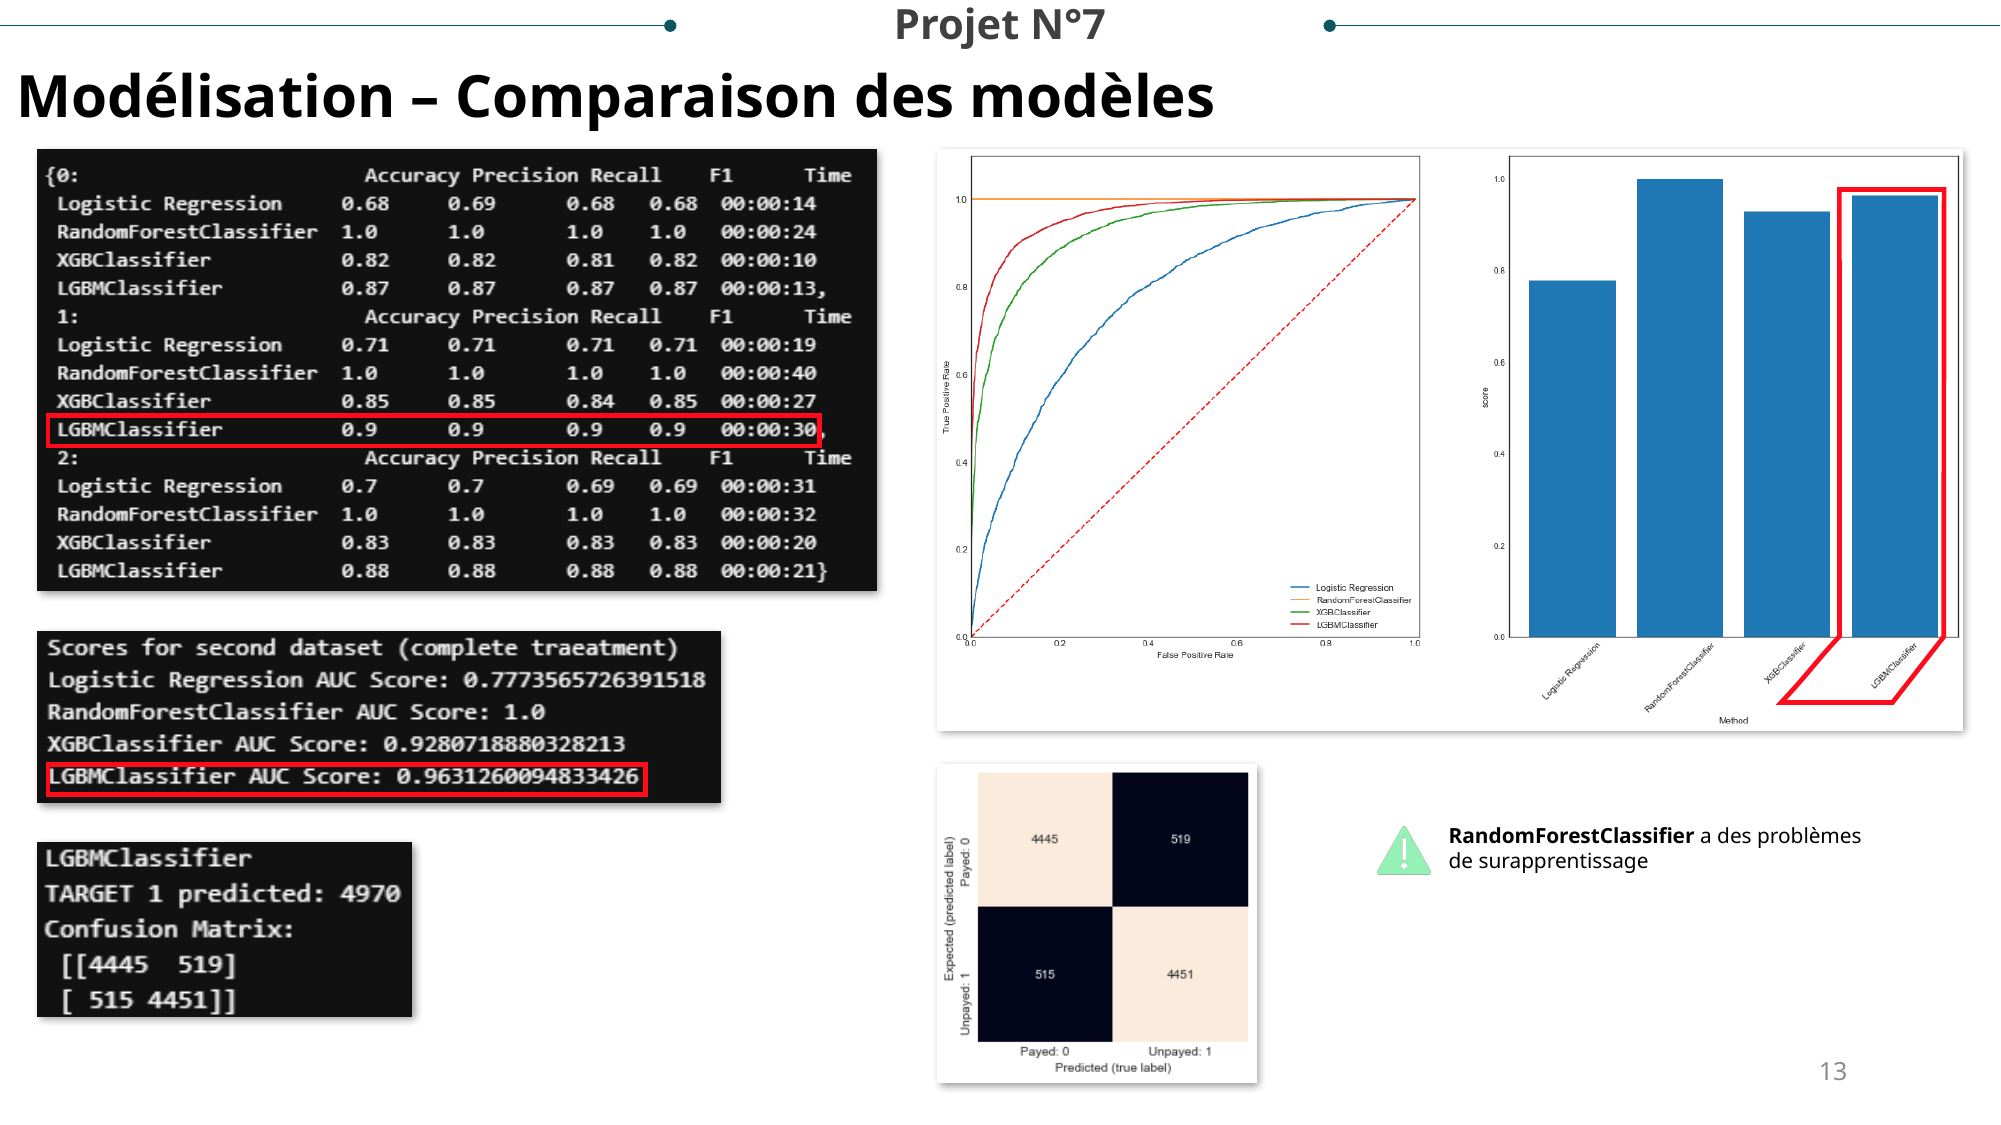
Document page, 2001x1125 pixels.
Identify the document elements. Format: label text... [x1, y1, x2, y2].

picture [937, 764, 1257, 1083]
slide_number 13 [1412, 1042, 1863, 1103]
picture [937, 149, 1963, 731]
picture [1374, 820, 1434, 881]
picture [37, 149, 877, 591]
title Modélisation – Comparaison des modèles [1, 48, 1315, 150]
picture [37, 842, 412, 1017]
text_box RandomForestClassifier a des problèmes de surapprentissage [1433, 814, 1884, 880]
picture [37, 631, 721, 803]
text_box Projet N°7 [37, 3, 1963, 49]
